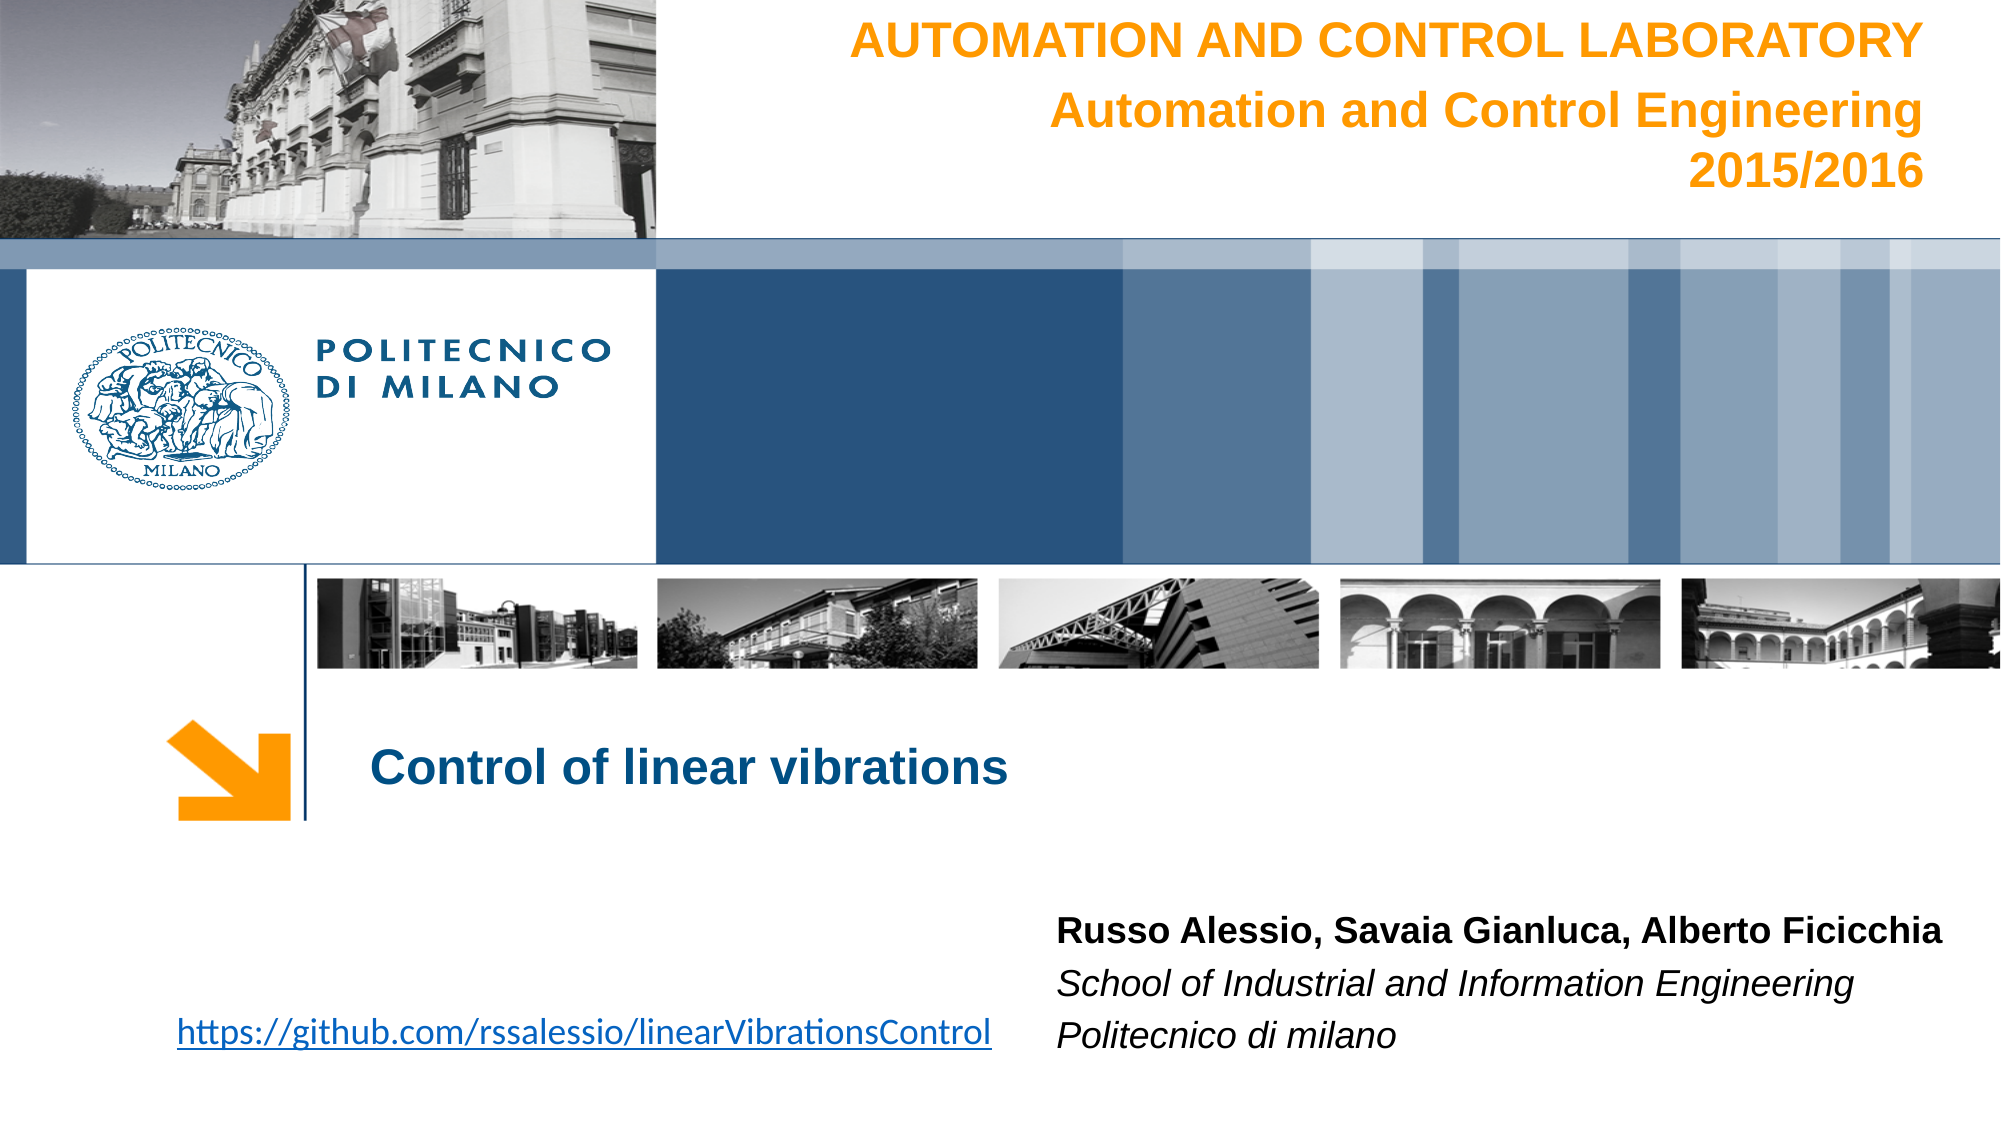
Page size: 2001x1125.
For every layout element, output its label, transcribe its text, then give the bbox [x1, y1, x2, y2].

text_box Control of linear vibrations [369, 734, 1592, 795]
picture [0, 0, 2001, 1125]
text_box https://github.com/rssalessio/linearVibrationsControl [161, 1000, 1008, 1060]
text_box Russo Alessio, Savaia Gianluca, Alberto Ficicchia School of Industrial and Information Engineering Politecnico di milano [1056, 906, 1967, 1057]
text_box AUTOMATION AND CONTROL LABORATORY Automation and Control Engineering 2015/2016 [780, 0, 1940, 205]
